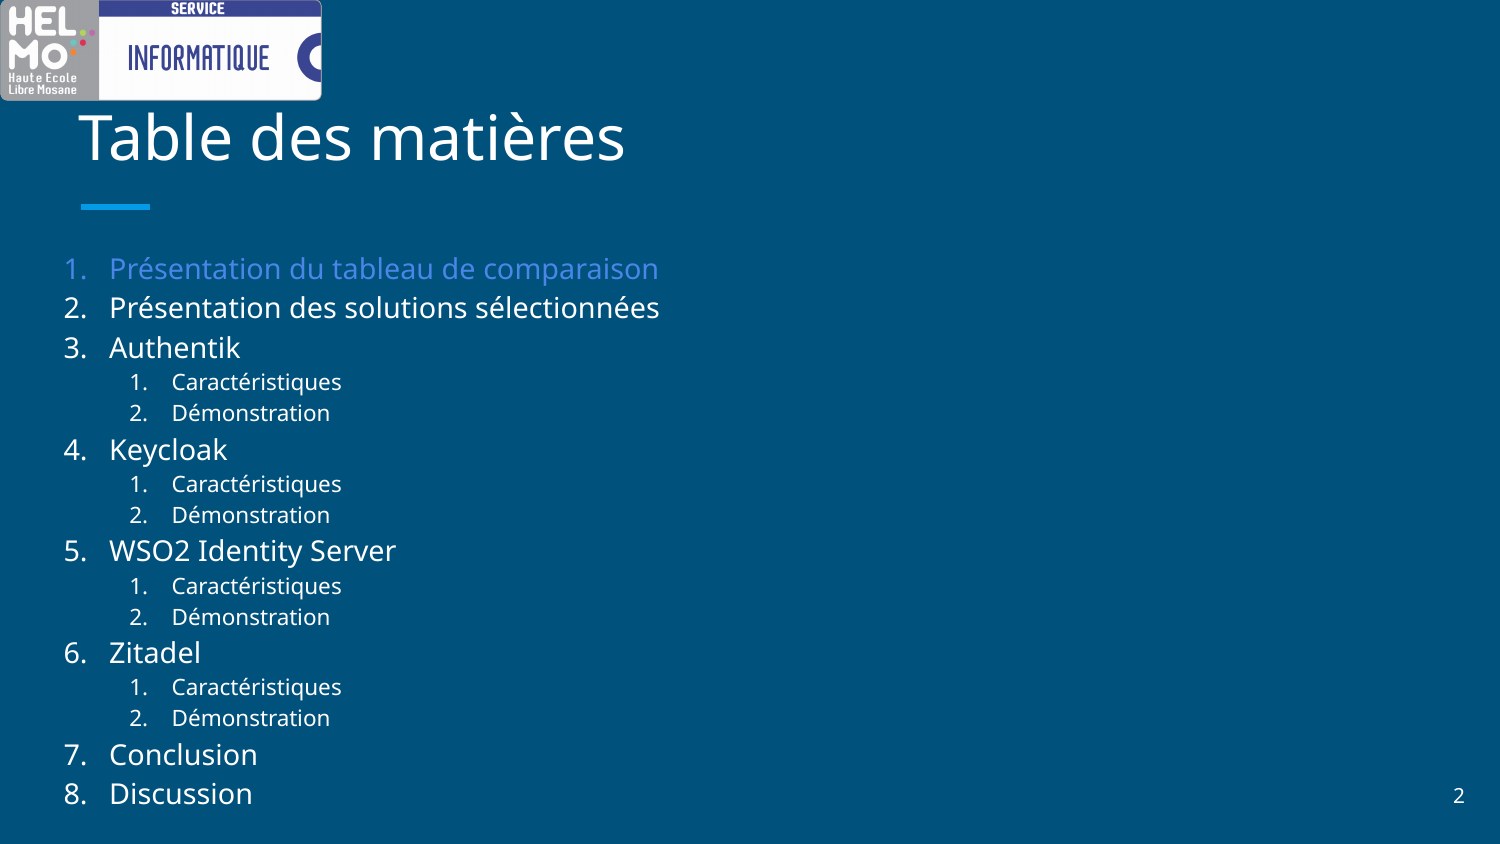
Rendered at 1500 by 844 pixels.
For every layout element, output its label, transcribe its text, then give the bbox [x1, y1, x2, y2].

title Table des matières [63, 75, 1437, 188]
list Présentation du tableau de comparaison Présentation des solutions sélectionnées Authentik Caractéristiques Démonstration Keycloak Caractéristiques Démonstration WSO2 Identity Server Caractéristiques Démonstration Zitadel Caractéristiques Démonstration Conclusion Discussion [31, 230, 1469, 830]
picture [0, 0, 321, 100]
slide_number ‹#› [1389, 764, 1480, 830]
